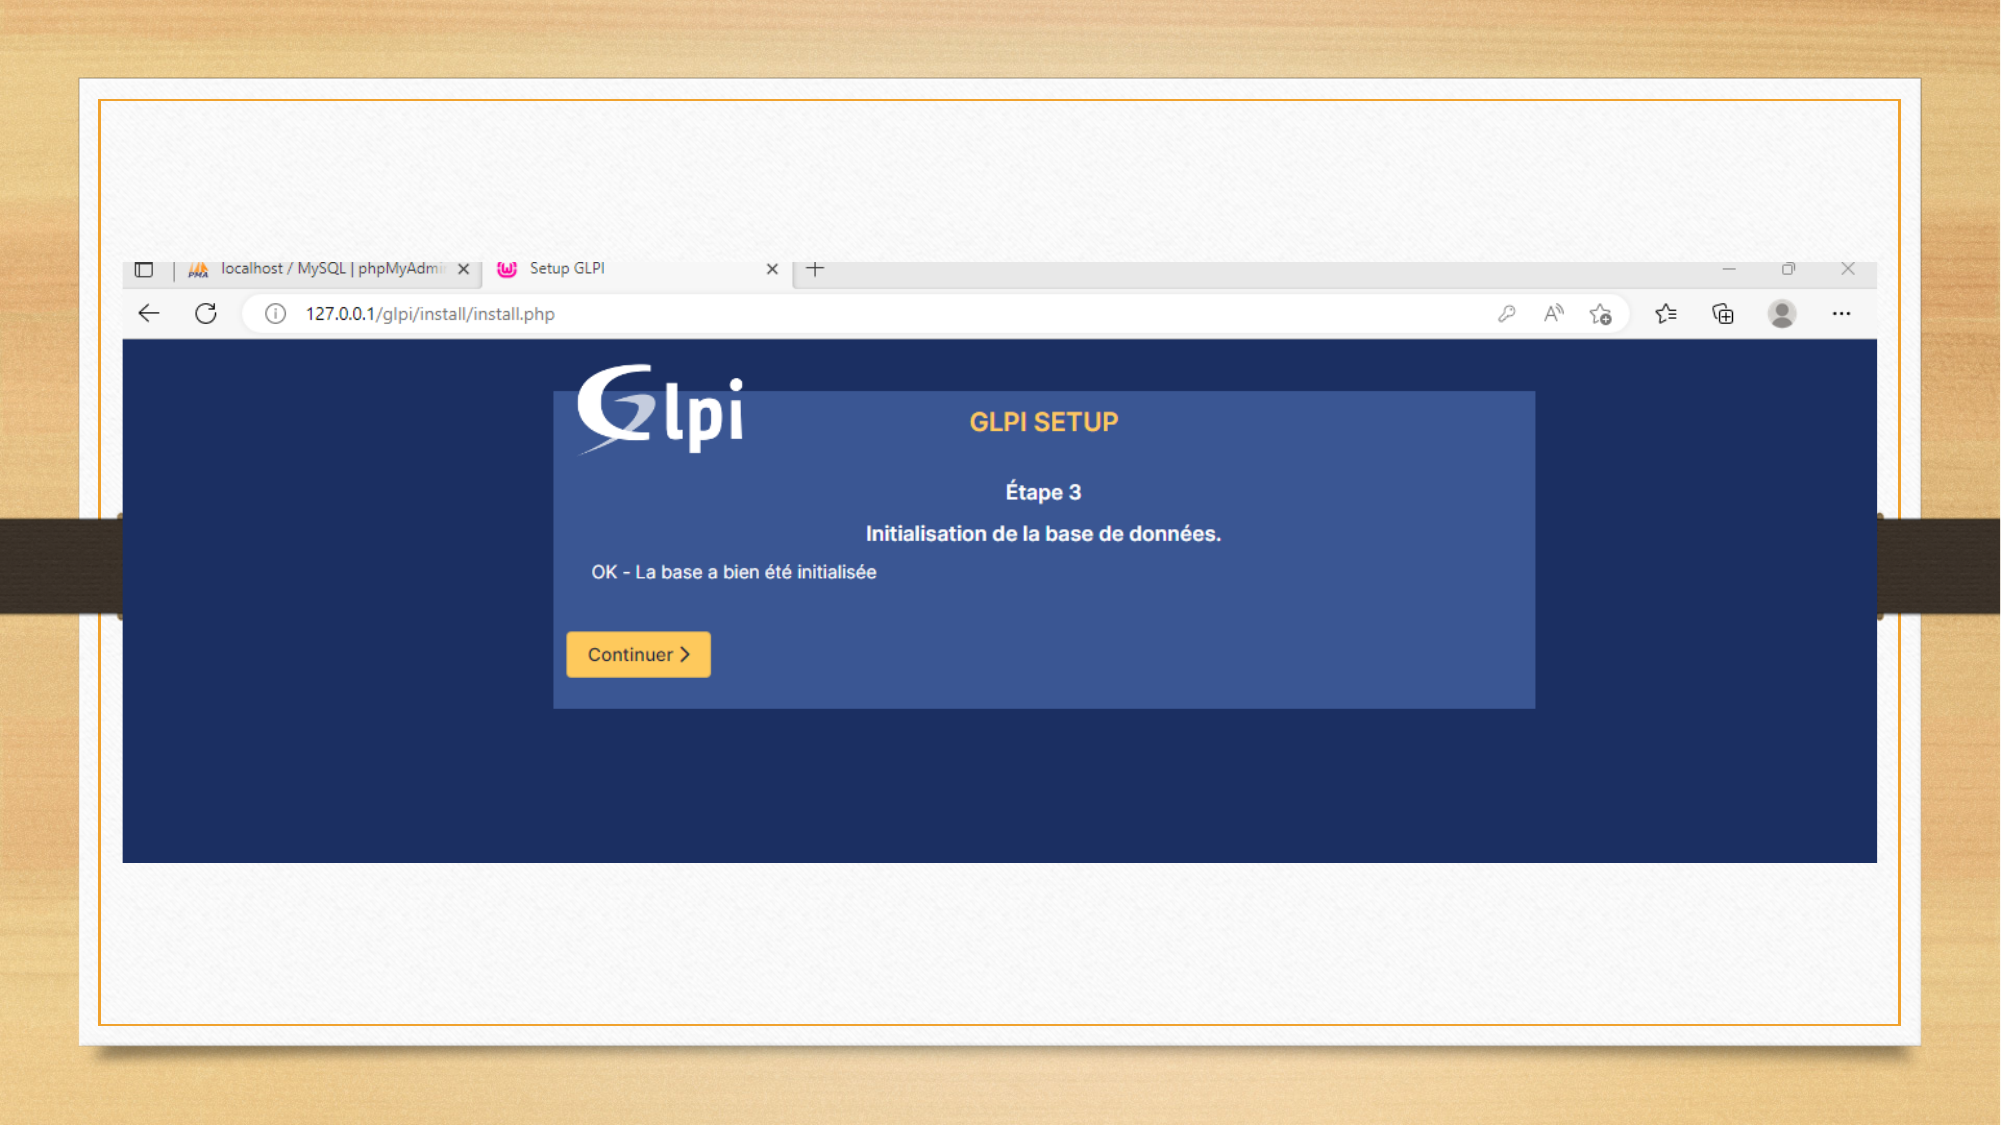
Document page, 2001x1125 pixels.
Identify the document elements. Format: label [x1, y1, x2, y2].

picture [0, 0, 2001, 1125]
list [122, 262, 1878, 863]
